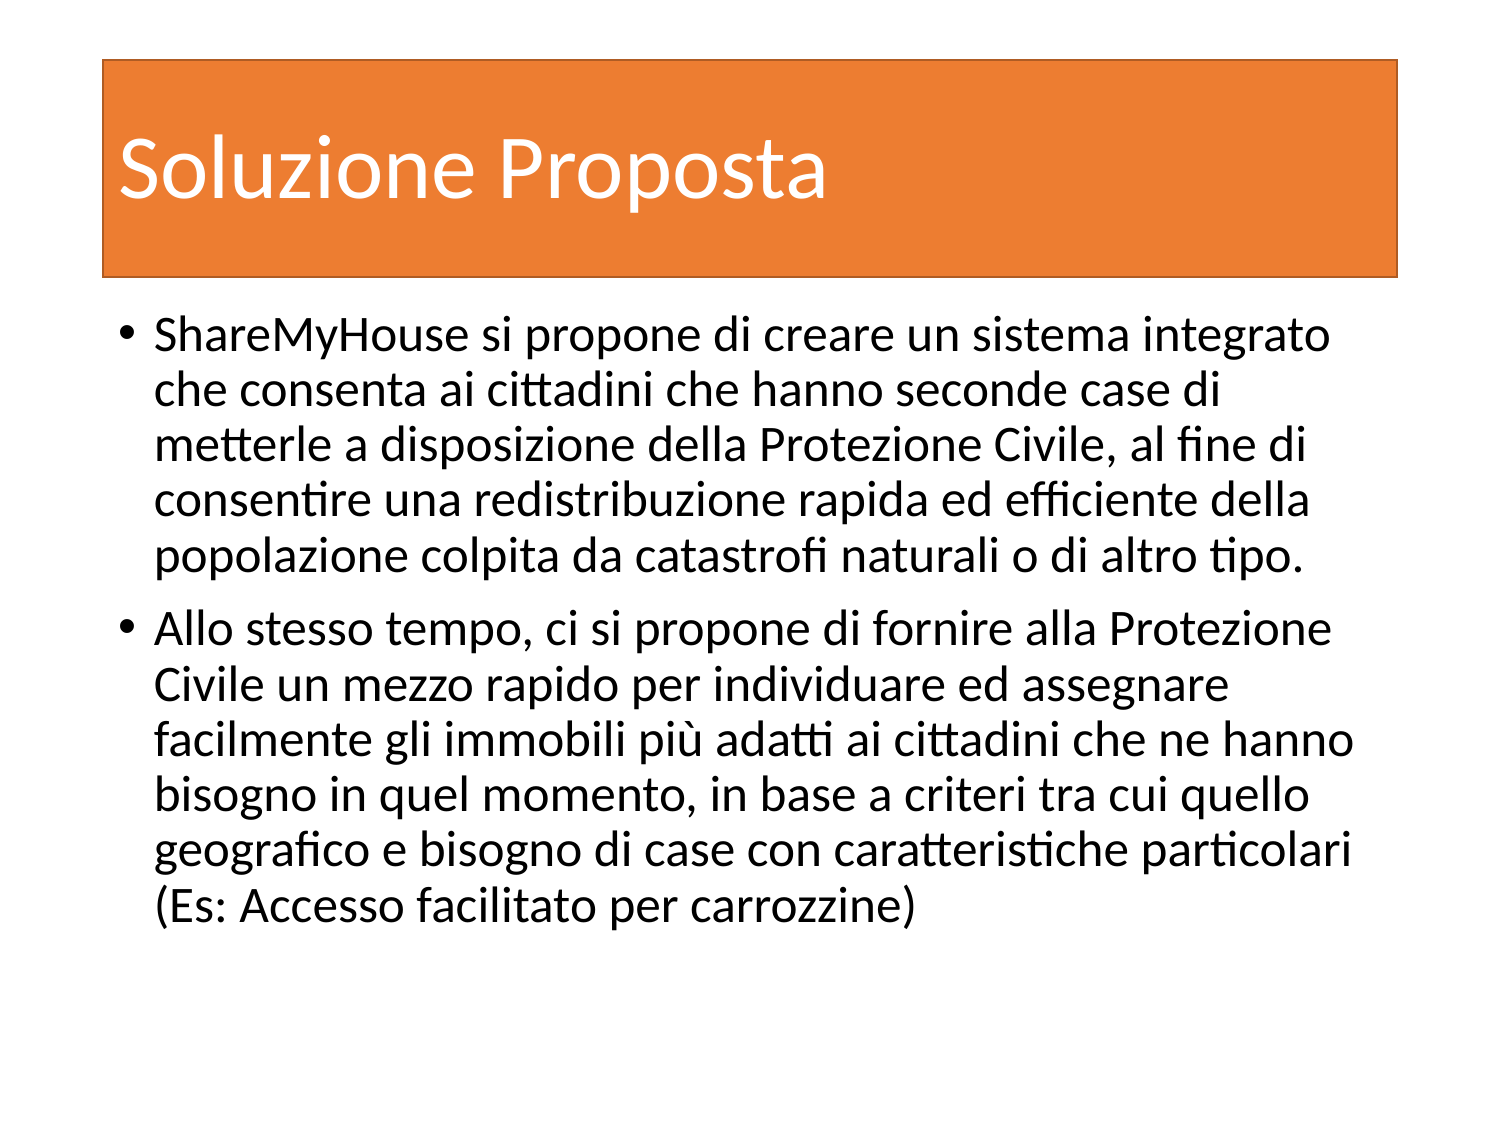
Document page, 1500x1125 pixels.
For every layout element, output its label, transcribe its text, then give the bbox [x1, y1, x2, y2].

list ShareMyHouse si propone di creare un sistema integrato che consenta ai cittadini che hanno seconde case di metterle a disposizione della Protezione Civile, al fine di consentire una redistribuzione rapida ed efficiente della popolazione colpita da catastrofi naturali o di altro tipo. Allo stesso tempo, ci si propone di fornire alla Protezione Civile un mezzo rapido per individuare ed assegnare facilmente gli immobili più adatti ai cittadini che ne hanno bisogno in quel momento, in base a criteri tra cui quello geografico e bisogno di case con caratteristiche particolari (Es: Accesso facilitato per carrozzine) [103, 299, 1397, 1014]
title Soluzione Proposta [102, 59, 1398, 278]
